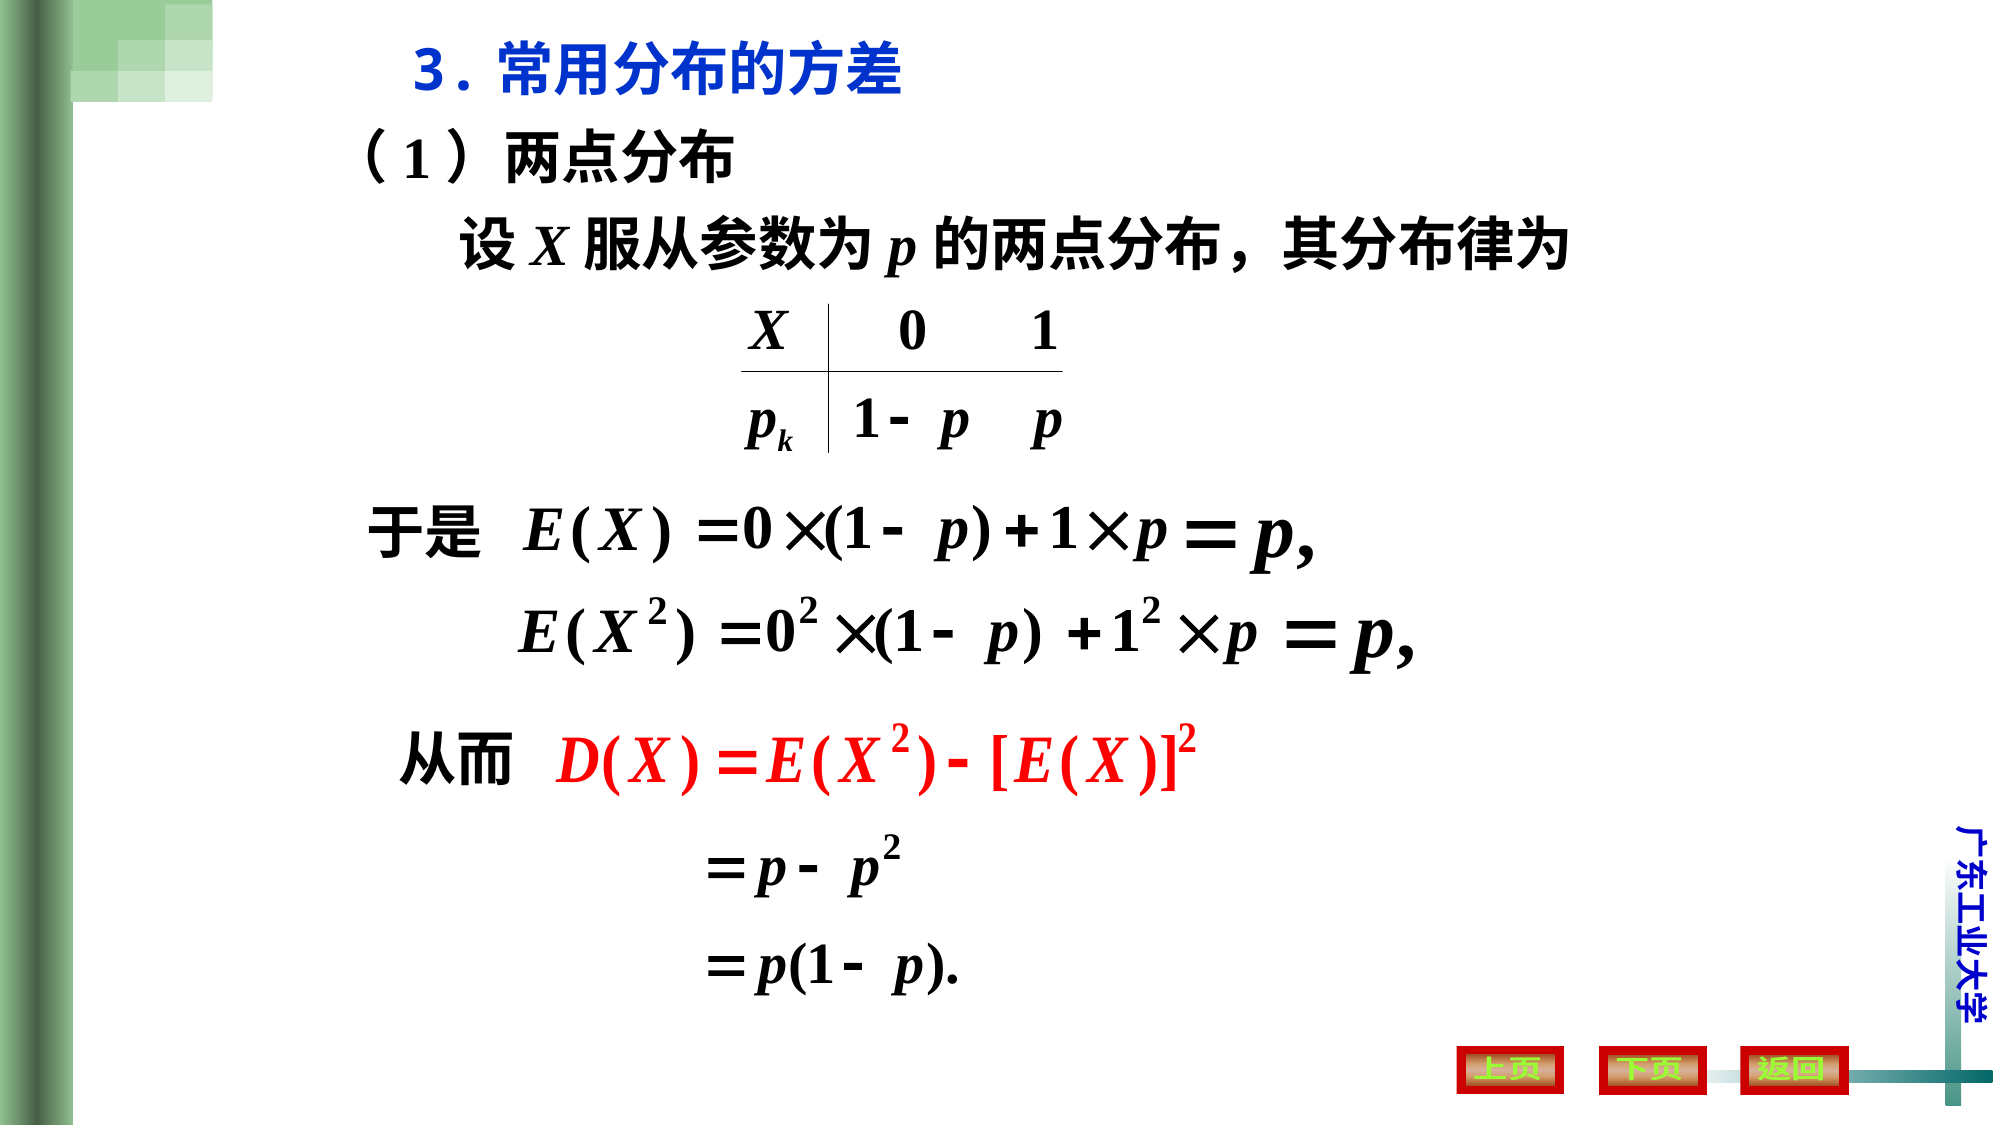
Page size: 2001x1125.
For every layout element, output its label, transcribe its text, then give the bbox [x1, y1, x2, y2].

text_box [517, 500, 676, 572]
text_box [512, 587, 699, 674]
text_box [1174, 512, 1321, 584]
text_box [1062, 587, 1262, 673]
text_box 3.常用分布的方差 [397, 25, 932, 110]
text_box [699, 824, 905, 905]
text_box 设X服从参数为p的两点分布，其分布律为 [443, 200, 1601, 285]
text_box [1274, 612, 1421, 684]
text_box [737, 299, 1067, 459]
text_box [712, 587, 1046, 673]
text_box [549, 712, 1200, 803]
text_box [699, 937, 963, 1003]
text_box （1）两点分布 [315, 112, 765, 198]
text_box 于是 [351, 487, 512, 573]
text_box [689, 499, 996, 570]
text_box 从而 [383, 714, 545, 800]
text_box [999, 499, 1173, 570]
